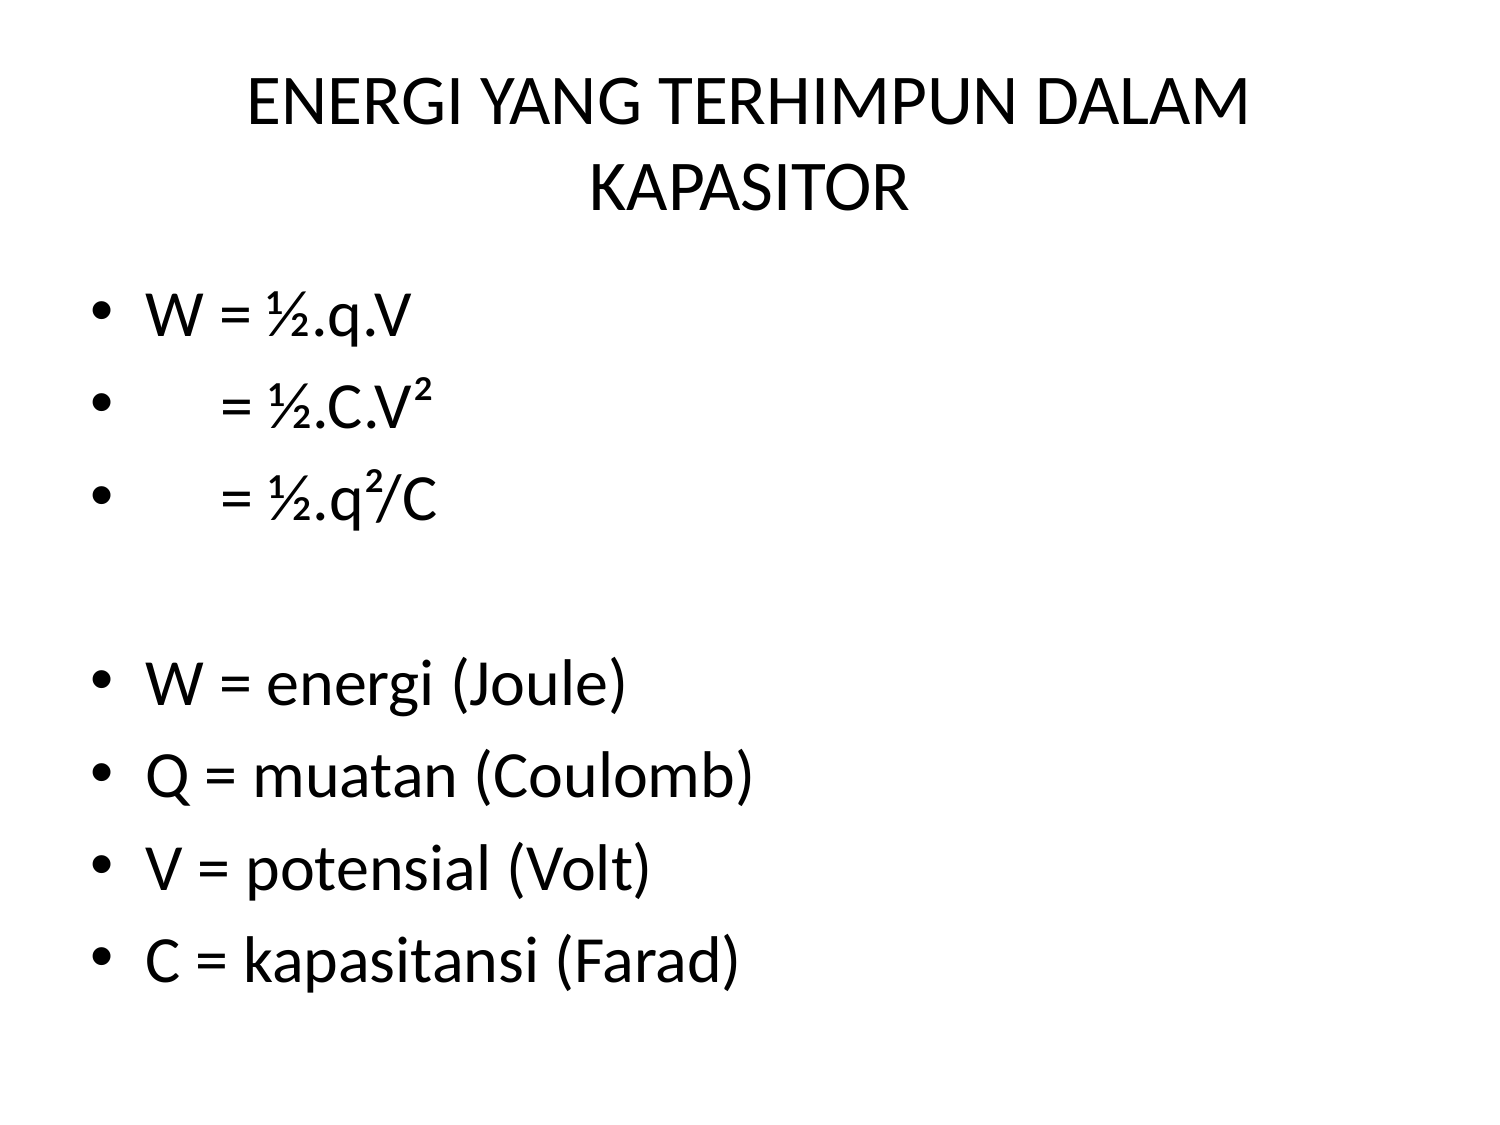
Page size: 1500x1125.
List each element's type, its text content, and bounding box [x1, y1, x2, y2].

title ENERGI YANG TERHIMPUN DALAM KAPASITOR [75, 45, 1425, 233]
list W = ½.q.V = ½.C.V² = ½.q²/C W = energi (Joule) Q = muatan (Coulomb) V = potensial (Volt) C = kapasitansi (Farad) [75, 262, 1425, 1005]
